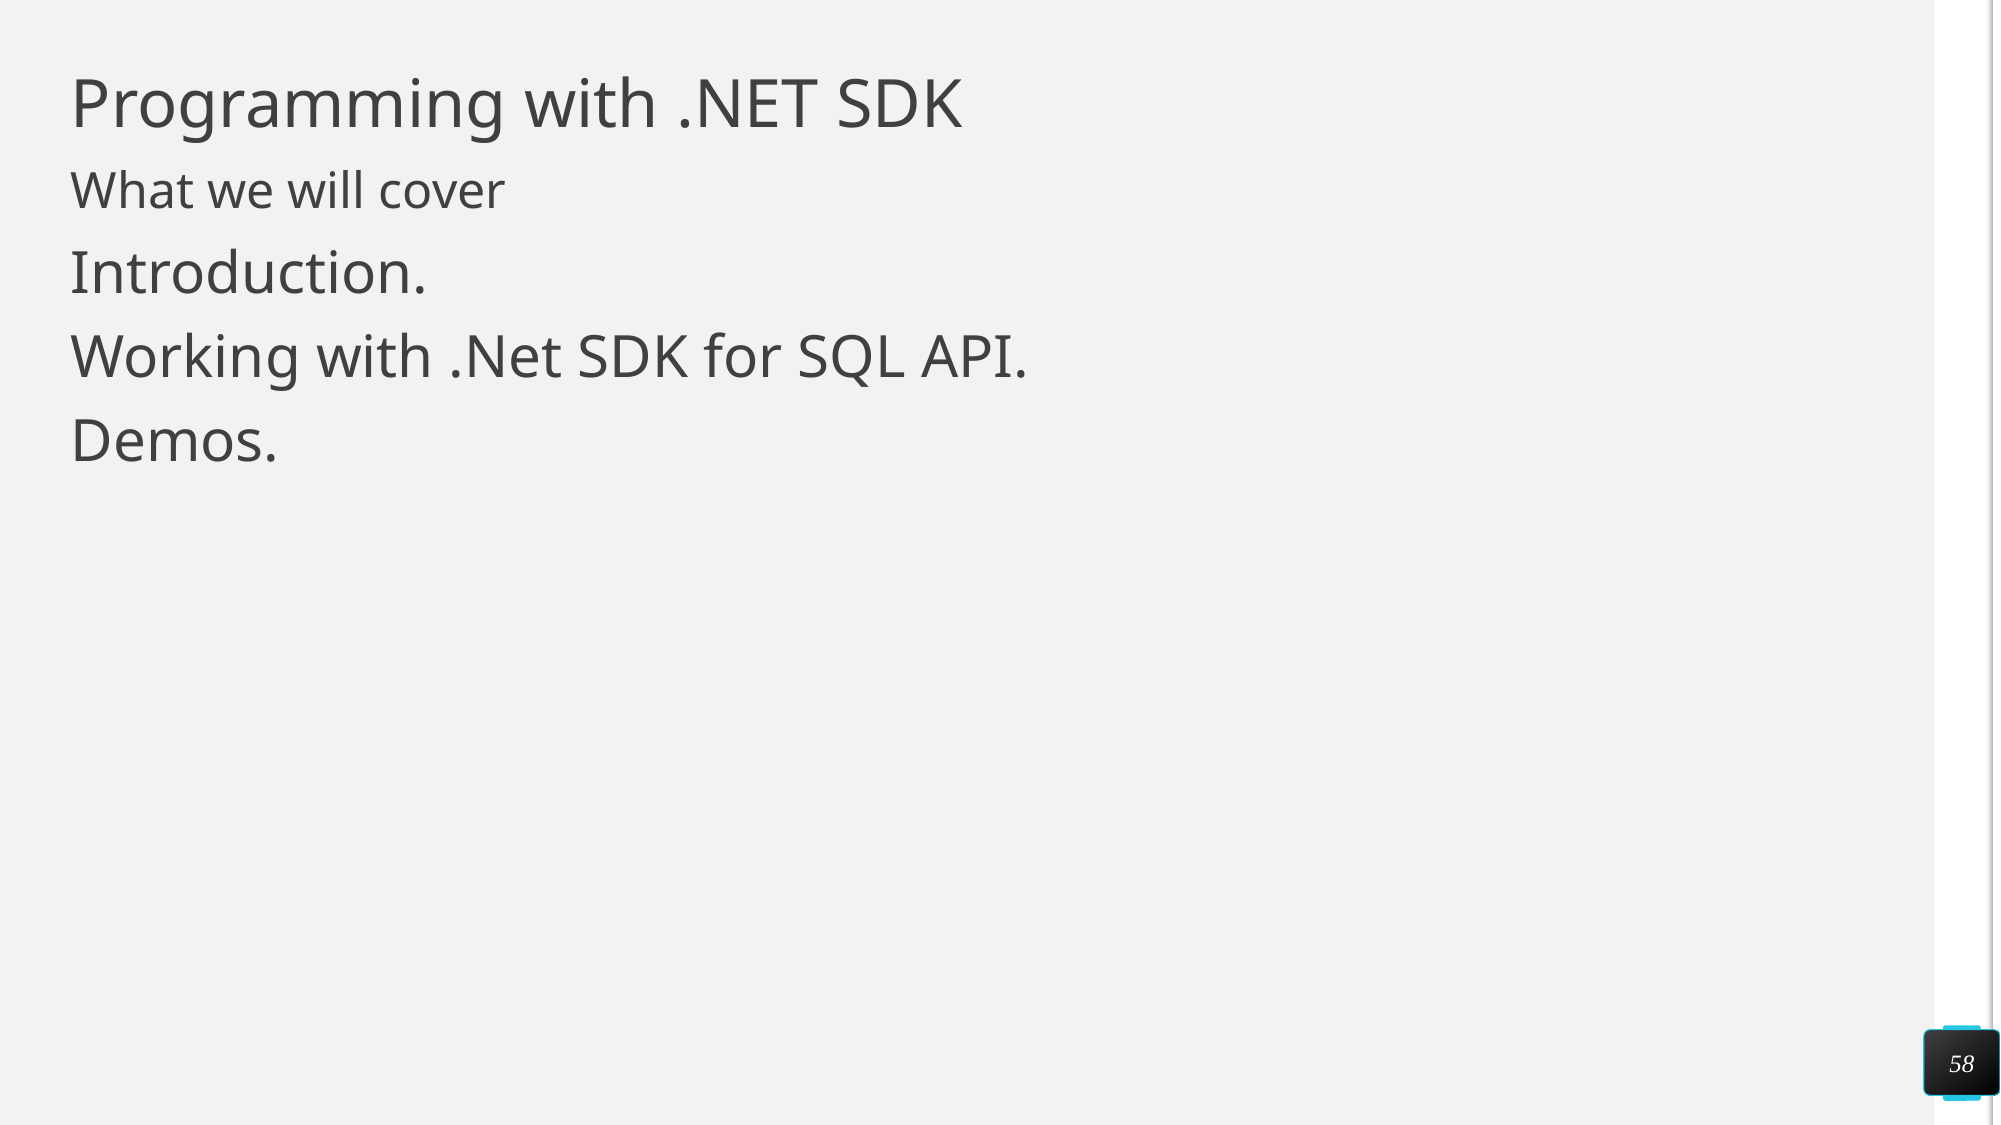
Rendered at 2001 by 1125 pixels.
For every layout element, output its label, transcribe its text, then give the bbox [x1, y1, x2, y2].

title Programming with .NET SDK [70, 70, 1930, 142]
list What we will cover [70, 165, 1931, 225]
slide_number 58 [1923, 1029, 2000, 1096]
list Introduction. Working with .Net SDK for SQL API. Demos. [70, 243, 1537, 1011]
